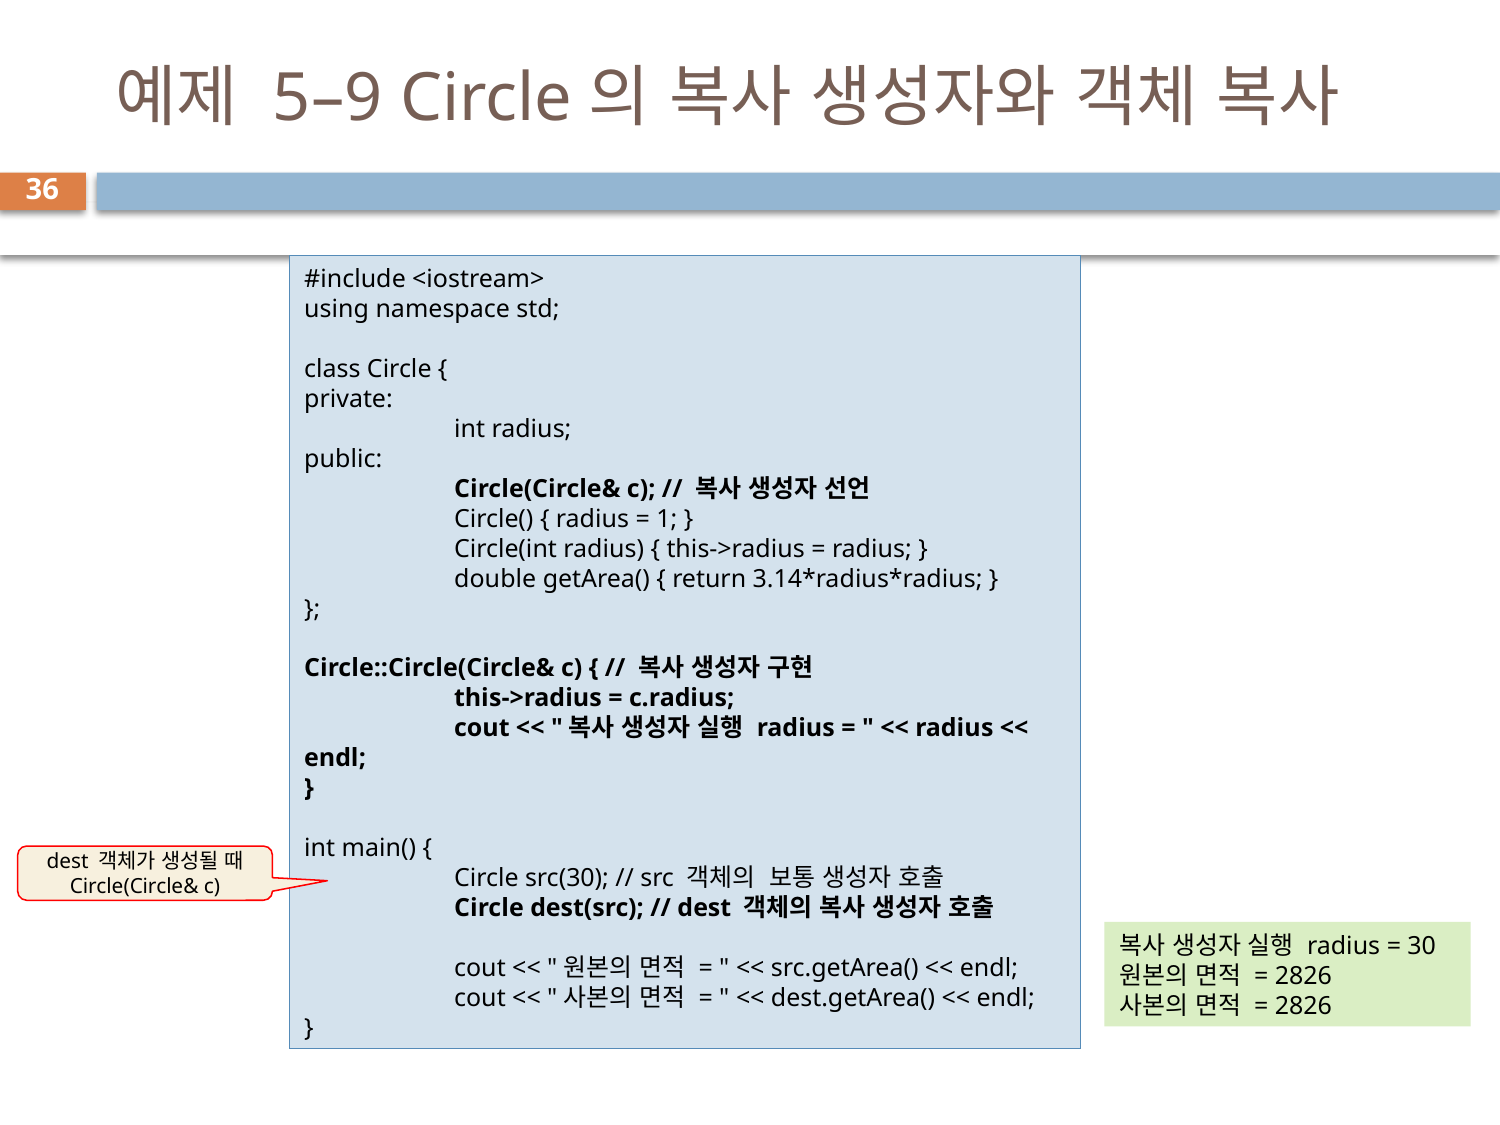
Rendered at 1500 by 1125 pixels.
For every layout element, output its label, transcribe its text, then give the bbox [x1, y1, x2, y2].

text_box 복사 생성자 실행 radius = 30 원본의 면적 = 2826 사본의 면적 = 2826 [1104, 921, 1471, 1027]
text_box dest 객체가 생성될 때 Circle(Circle& c) [16, 844, 329, 902]
slide_number 36 [0, 170, 87, 211]
text_box #include <iostream> using namespace std; class Circle { private: int radius; public: Circle(Circle& c); // 복사 생성자 선언 Circle() { radius = 1; } Circle(int radius) { this->radius = radius; } double getArea() { return 3.14*radius*radius; } }; Circle::Circle(Circle& c) { // 복사 생성자 구현 this->radius = c.radius; cout << "복사 생성자 실행 radius = " << radius << endl; } int main() { Circle src(30); // src 객체의 보통 생성자 호출 Circle dest(src); // dest 객체의 복사 생성자 호출 cout << "원본의 면적 = " << src.getArea() << endl; cout << "사본의 면적 = " << dest.getArea() << endl; } [289, 255, 1081, 1049]
title 예제 5–9 Circle의 복사 생성자와 객체 복사 [100, 37, 1438, 149]
